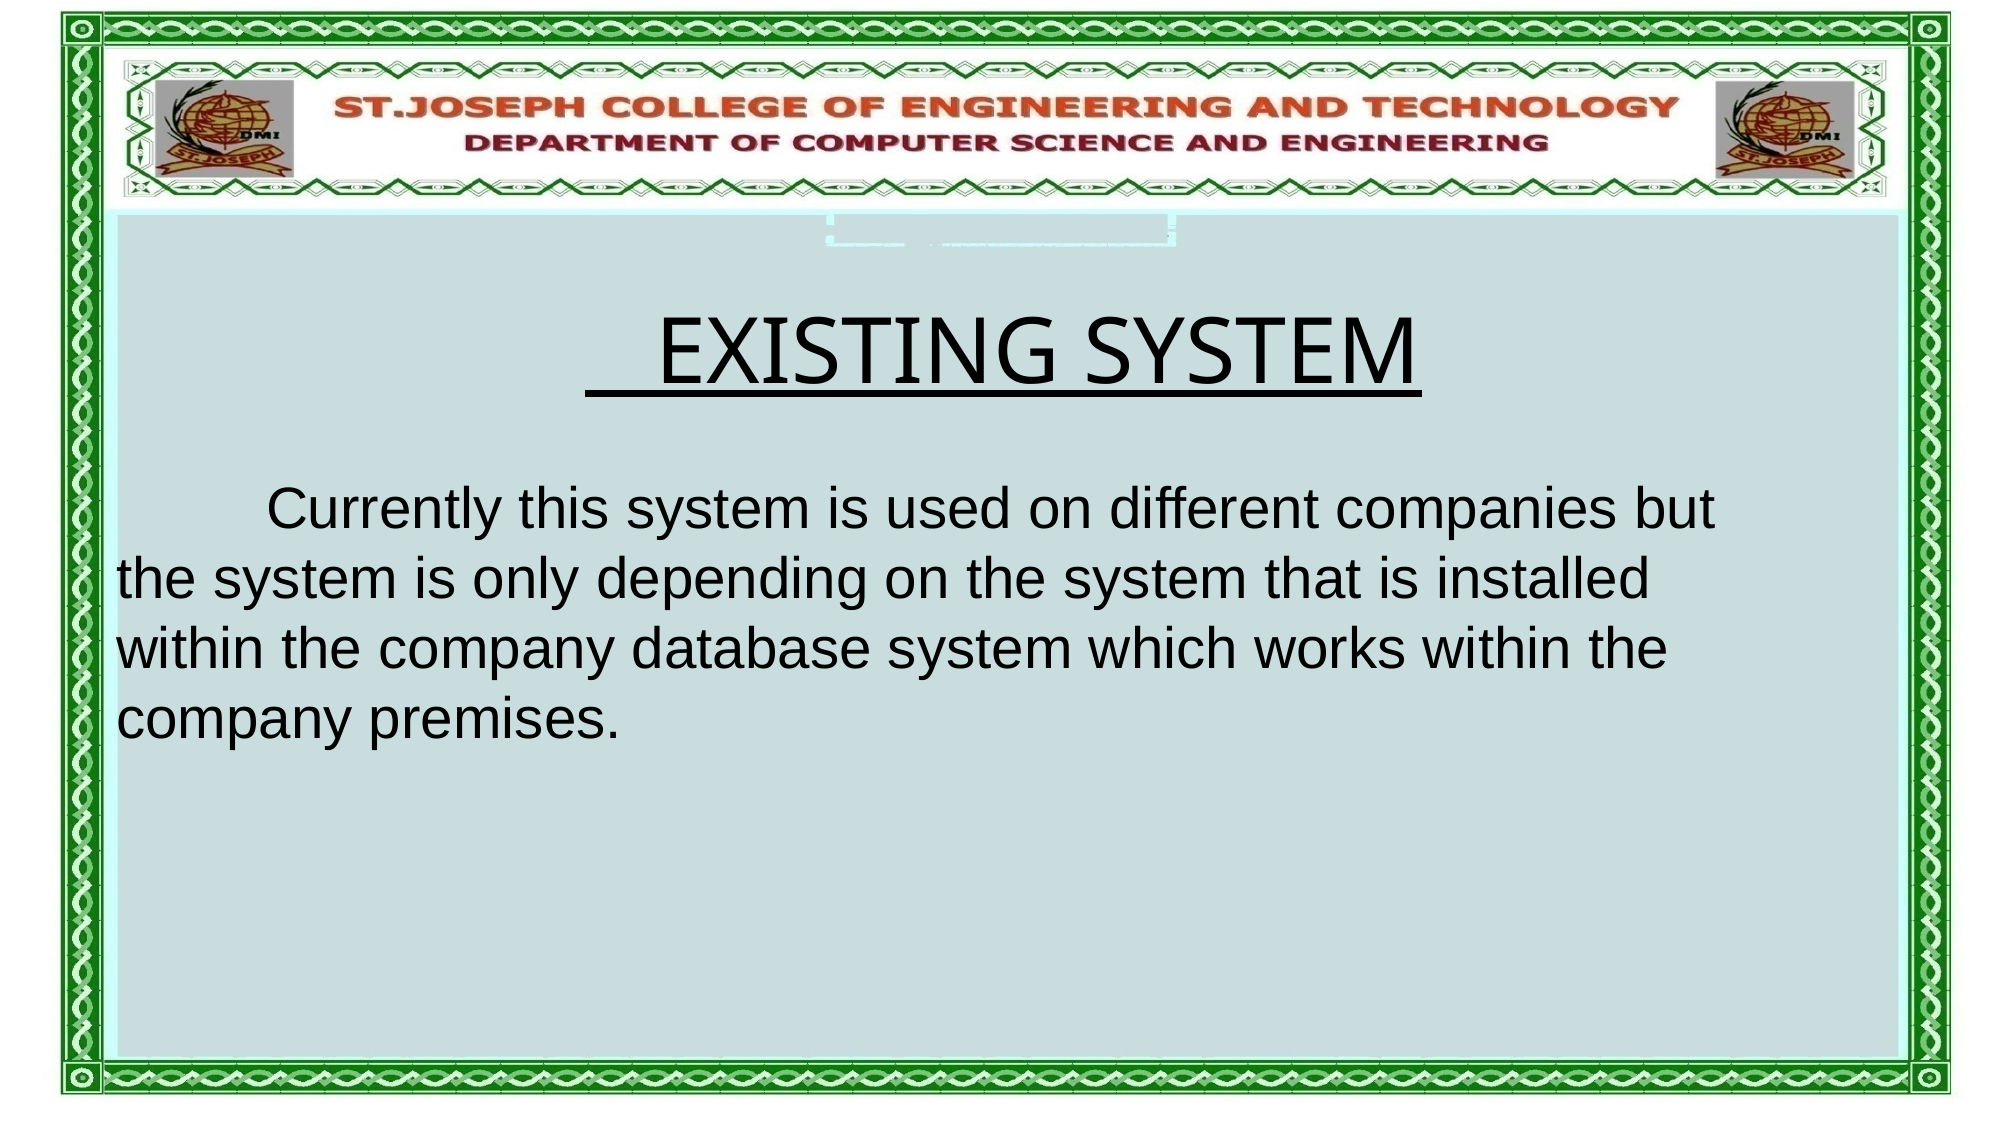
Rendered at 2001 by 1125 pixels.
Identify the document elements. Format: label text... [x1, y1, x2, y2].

text_box EXISTING SYSTEM [569, 245, 2000, 463]
text_box Currently this system is used on different companies but the system is only depending on the system that is installed within the company database system which works within the company premises. [101, 309, 1827, 1024]
picture [0, 0, 2001, 1125]
